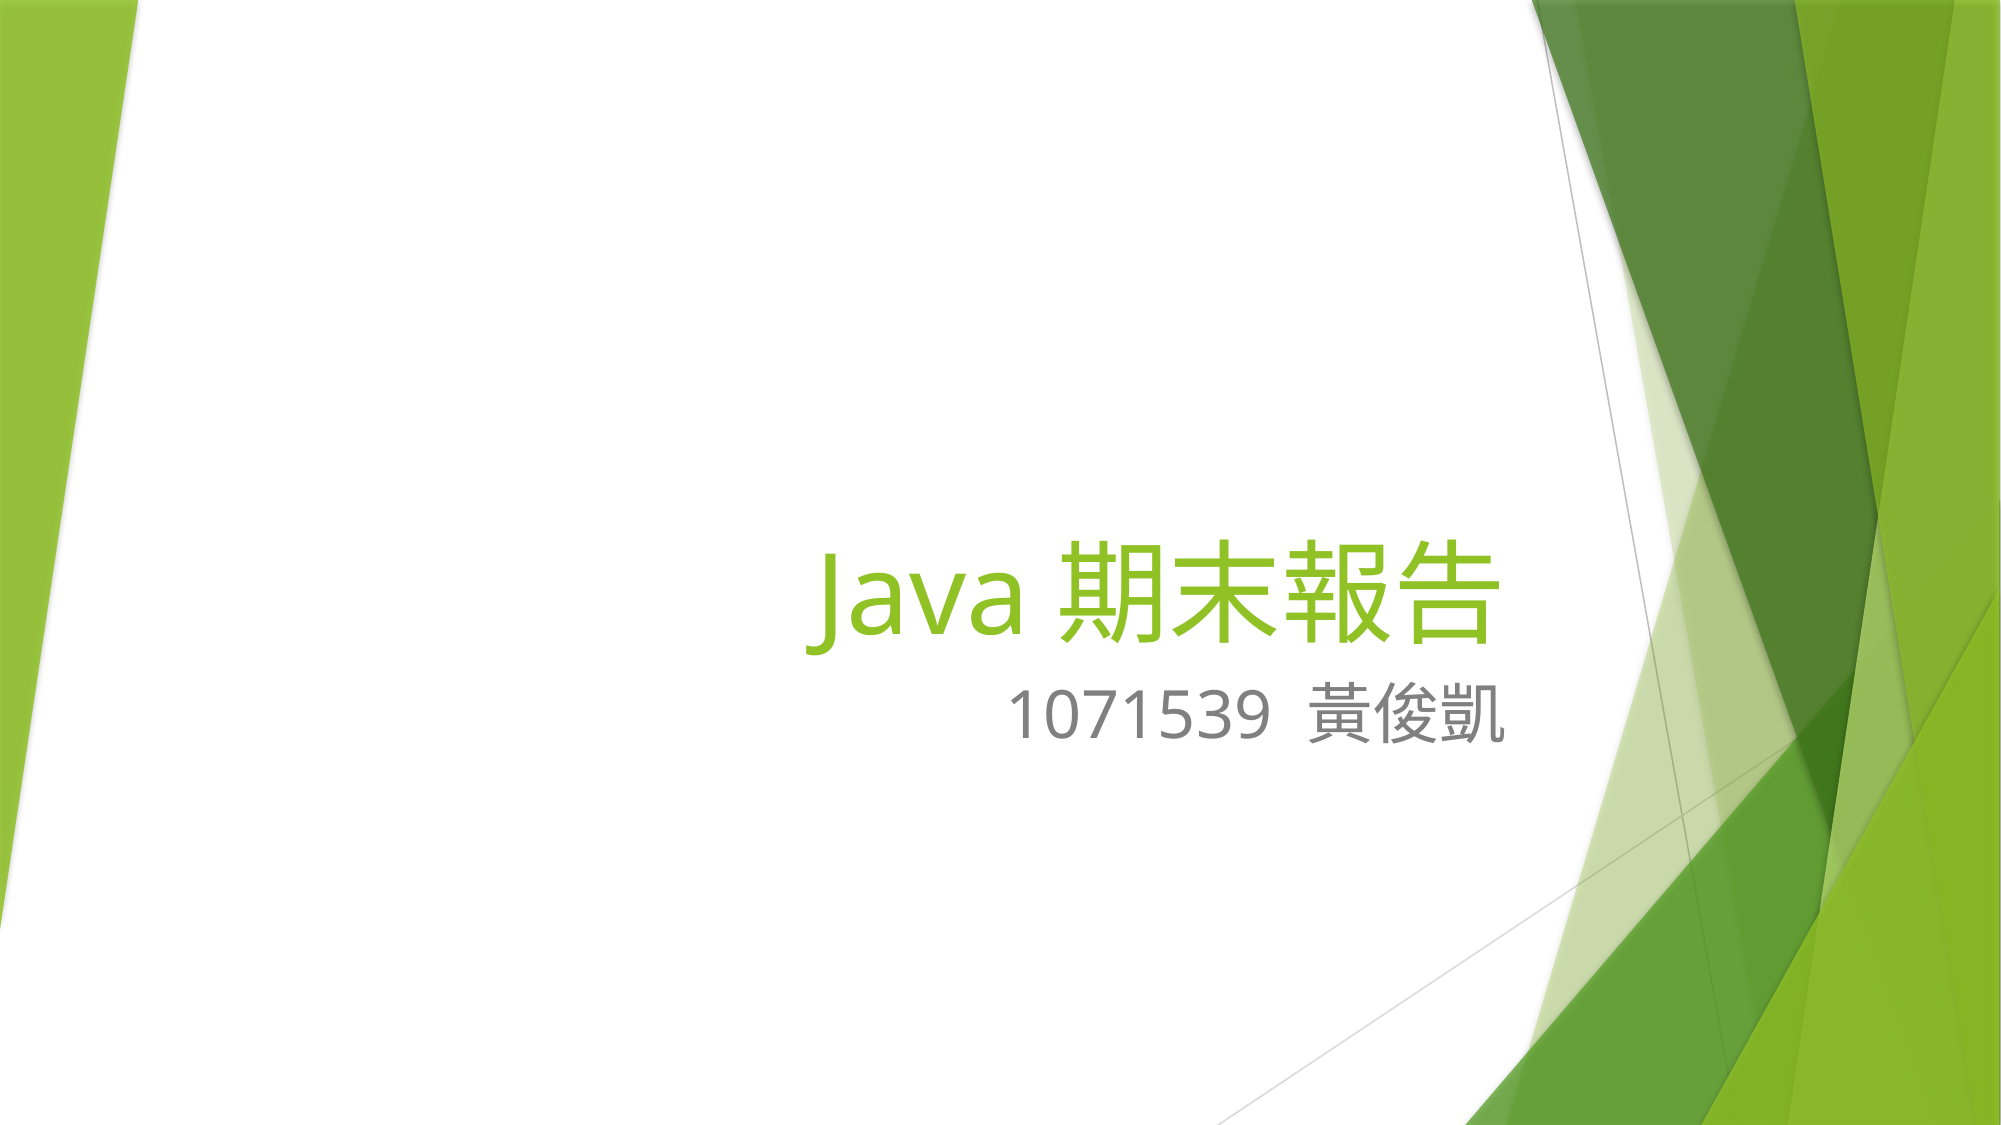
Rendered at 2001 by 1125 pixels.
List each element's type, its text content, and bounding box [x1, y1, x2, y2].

subtitle 1071539 黃俊凱 [247, 664, 1522, 845]
title Java期末報告 [247, 394, 1522, 664]
